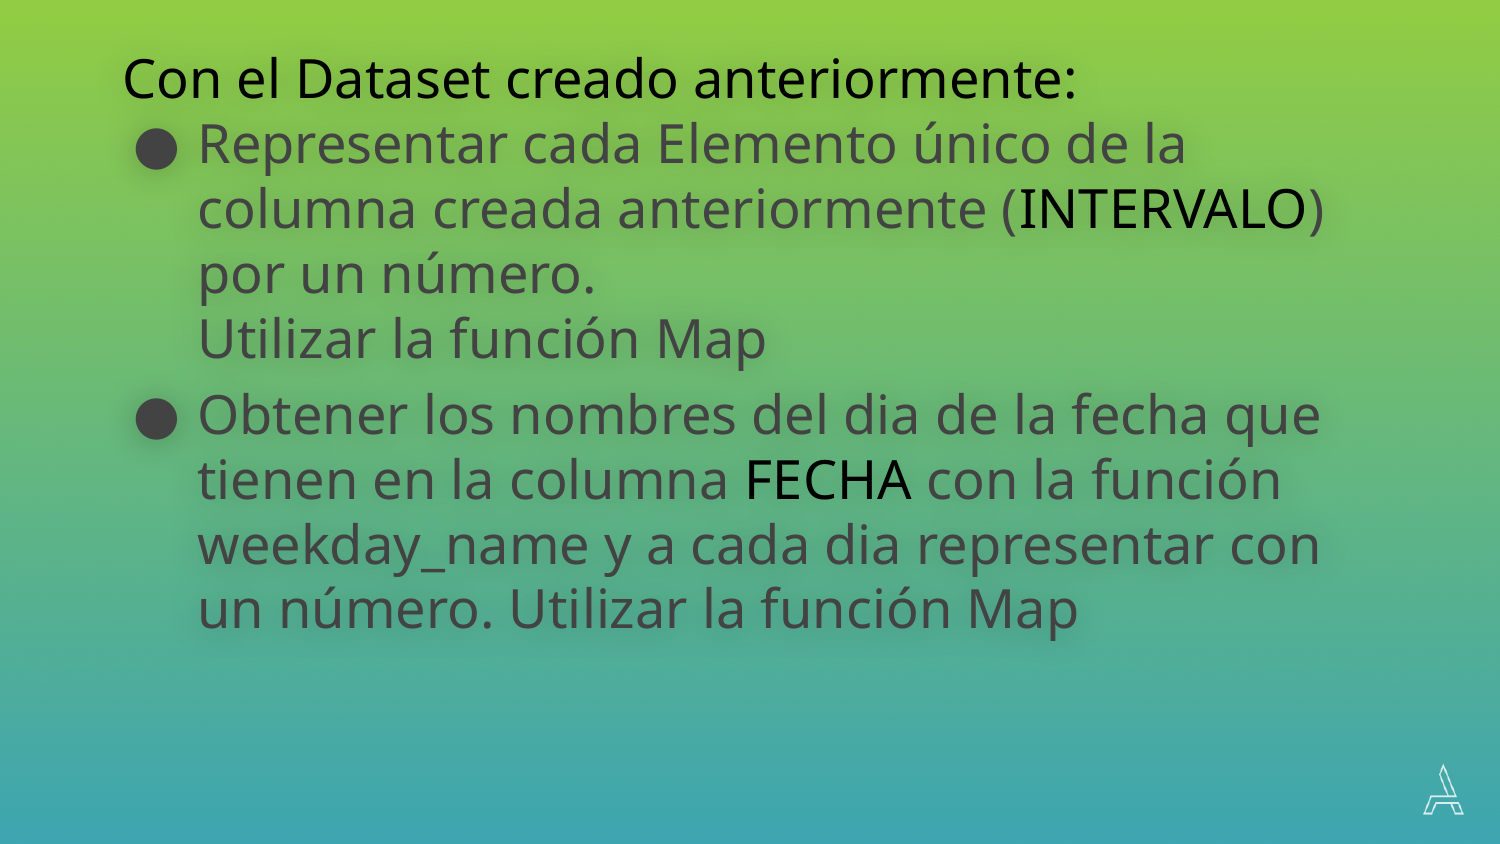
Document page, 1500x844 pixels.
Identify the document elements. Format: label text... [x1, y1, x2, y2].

picture [0, 0, 1500, 844]
text_box Con el Dataset creado anteriormente: Representar cada Elemento único de la columna creada anteriormente (INTERVALO) por un número. Utilizar la función Map Obtener los nombres del dia de la fecha que tienen en la columna FECHA con la función weekday_name y a cada dia representar con un número. Utilizar la función Map [107, 29, 1393, 834]
